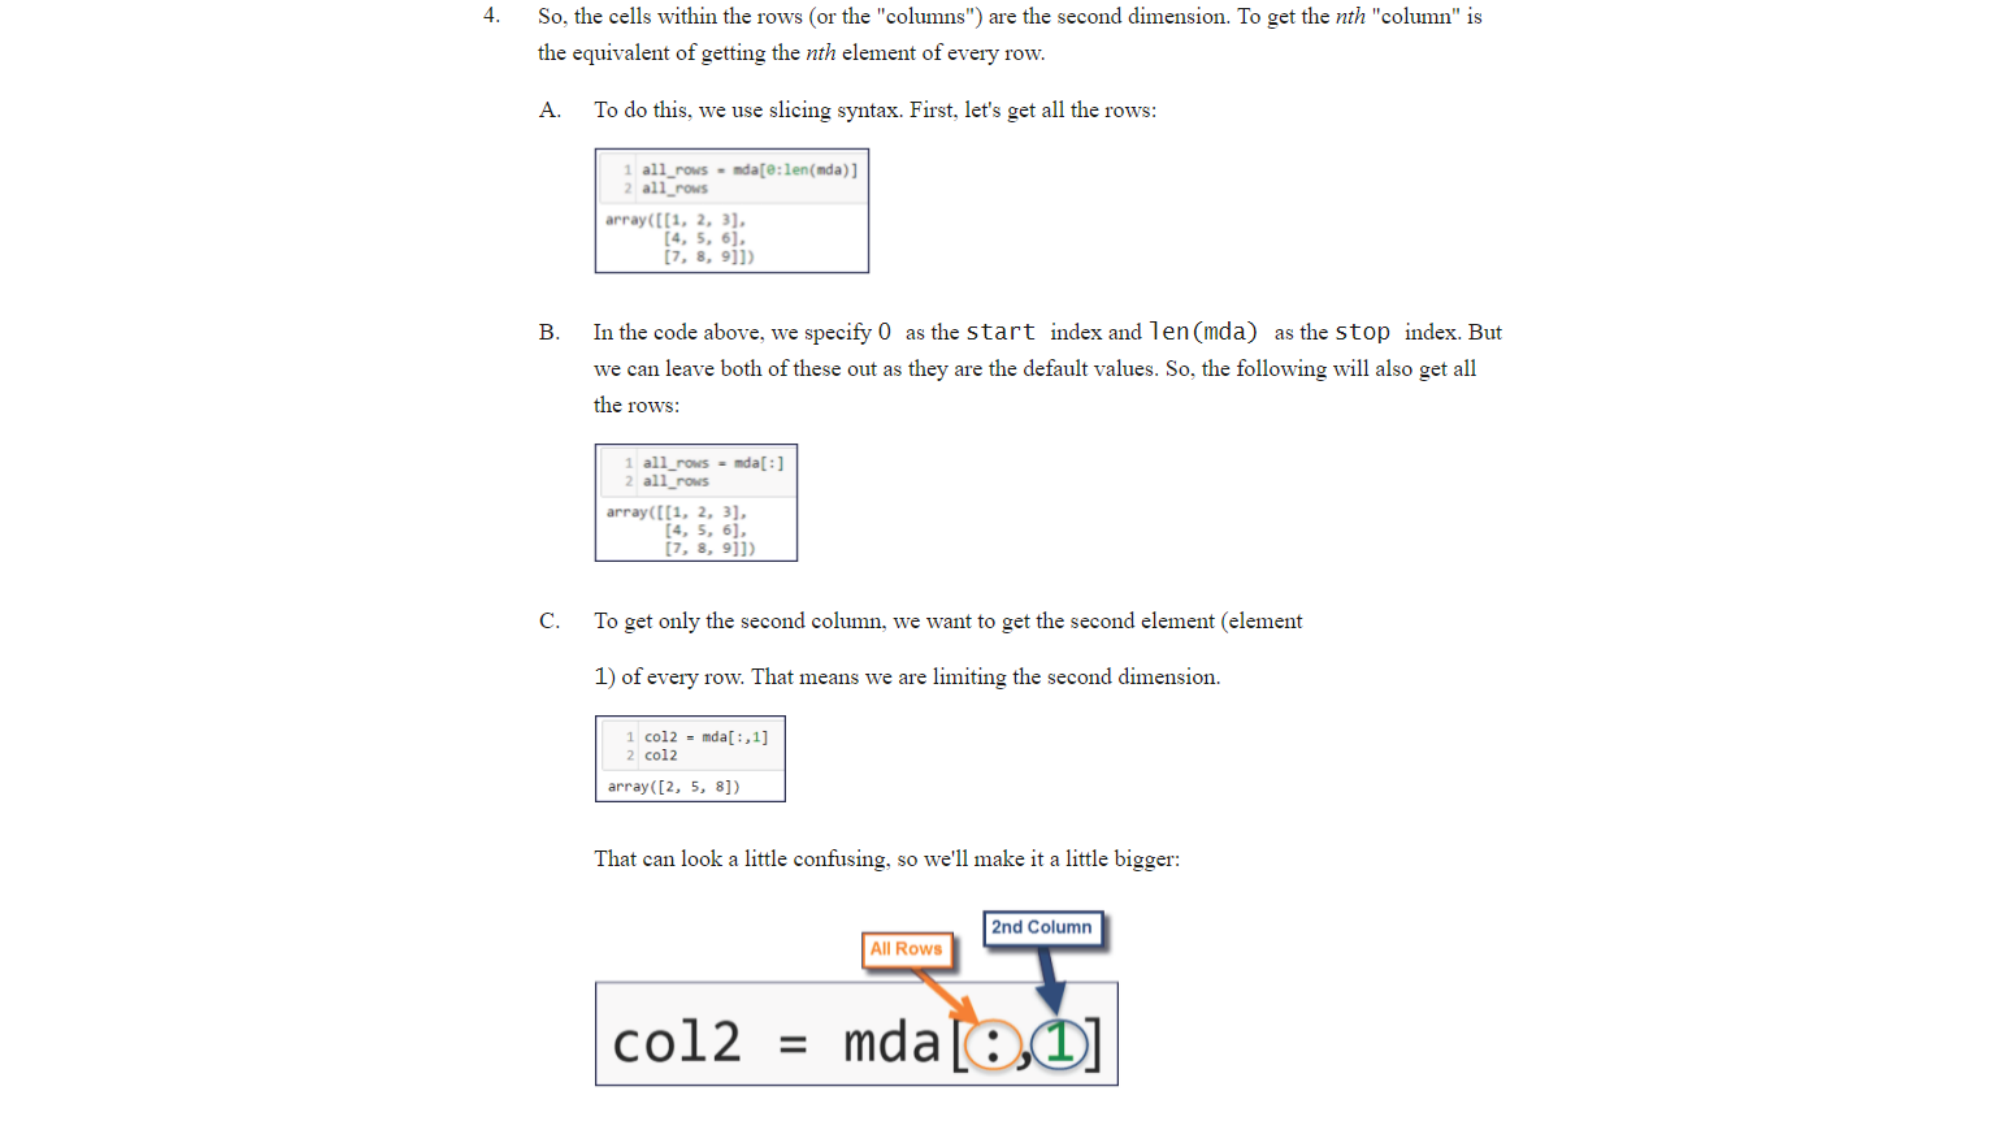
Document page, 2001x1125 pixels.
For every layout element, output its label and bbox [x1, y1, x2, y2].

picture [460, 0, 1540, 1125]
